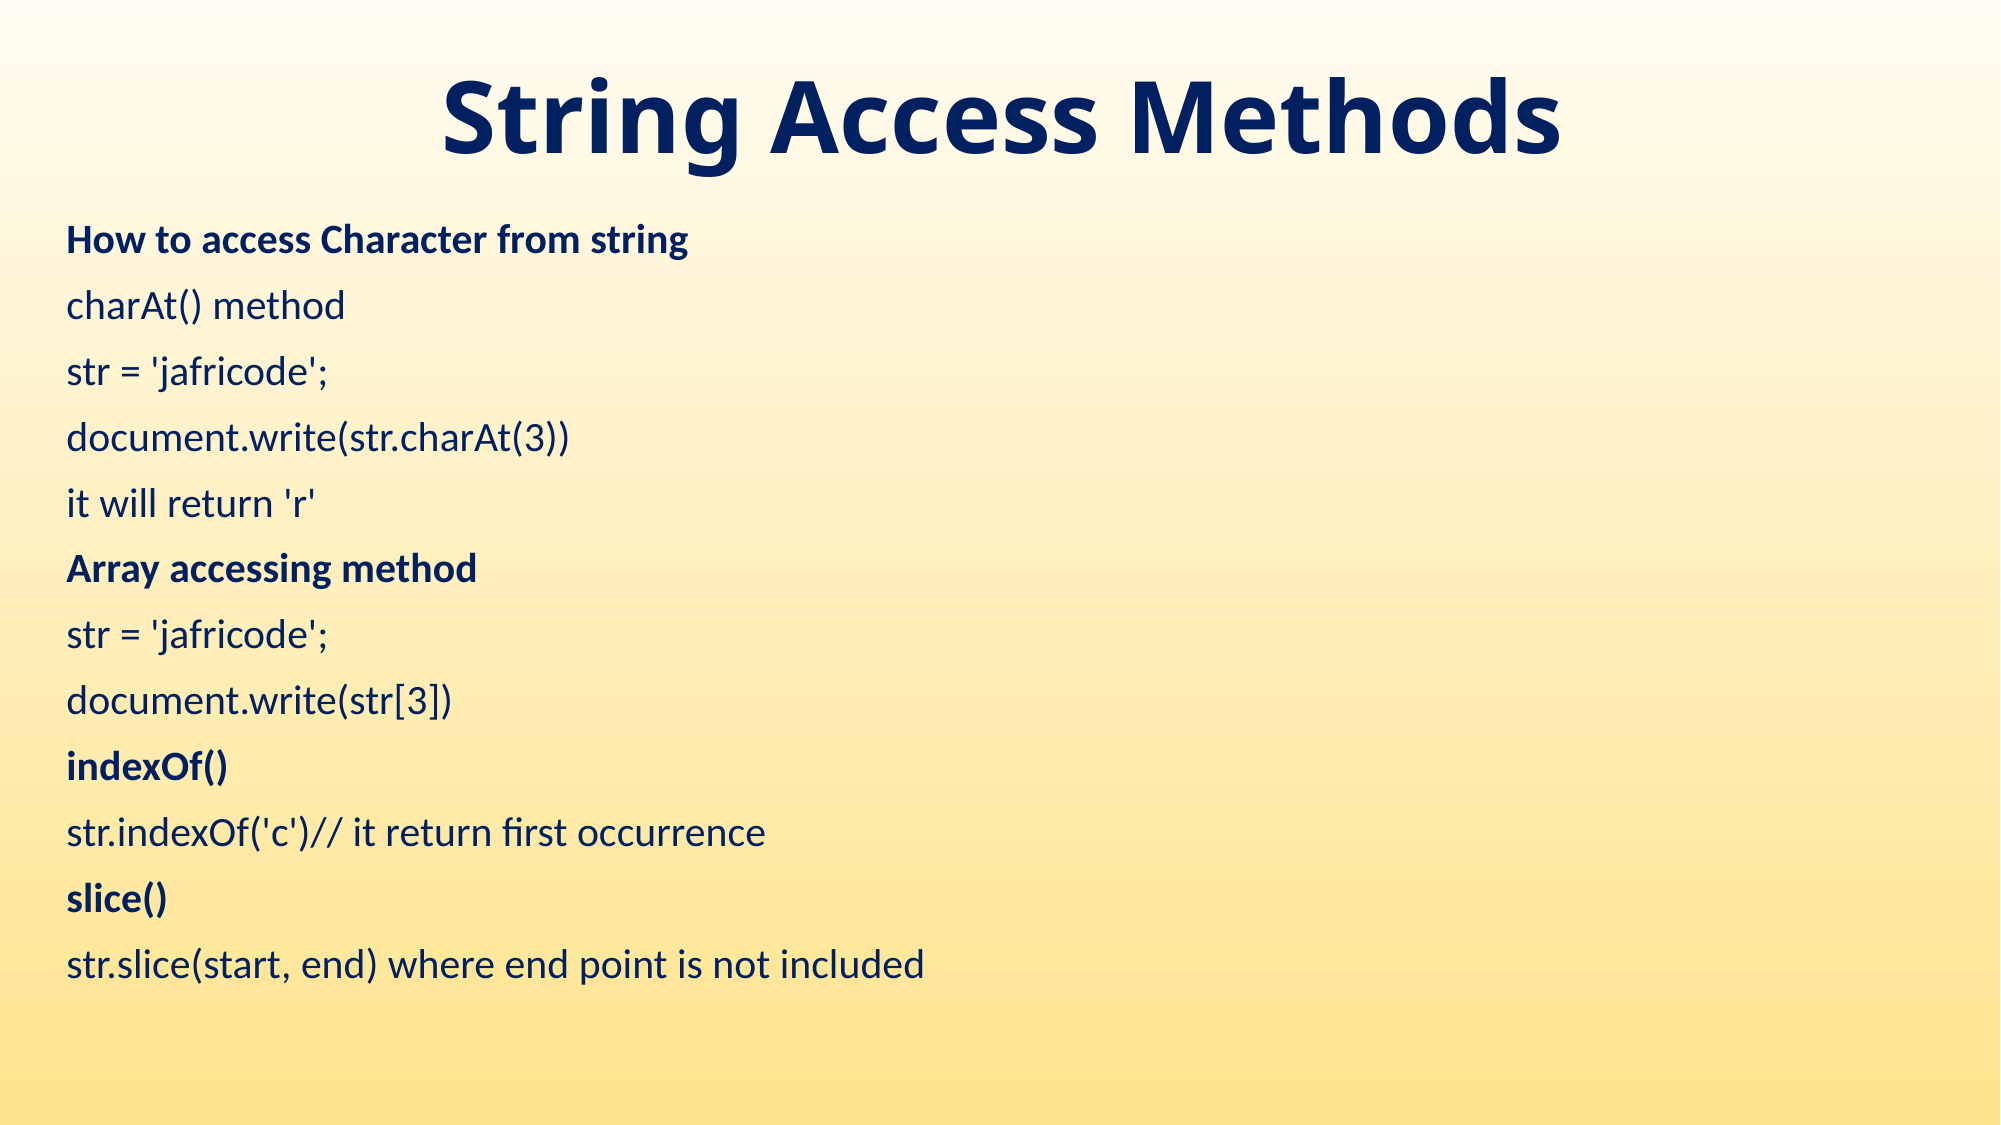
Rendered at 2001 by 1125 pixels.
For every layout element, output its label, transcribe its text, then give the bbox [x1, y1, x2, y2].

subtitle How to access Character from string charAt() method str = 'jafricode'; document.write(str.charAt(3)) it will return 'r' Array accessing method str = 'jafricode'; document.write(str[3]) indexOf() str.indexOf('c')// it return first occurrence slice() str.slice(start, end) where end point is not included [51, 209, 1955, 1095]
title String Access Methods [51, 59, 1955, 183]
